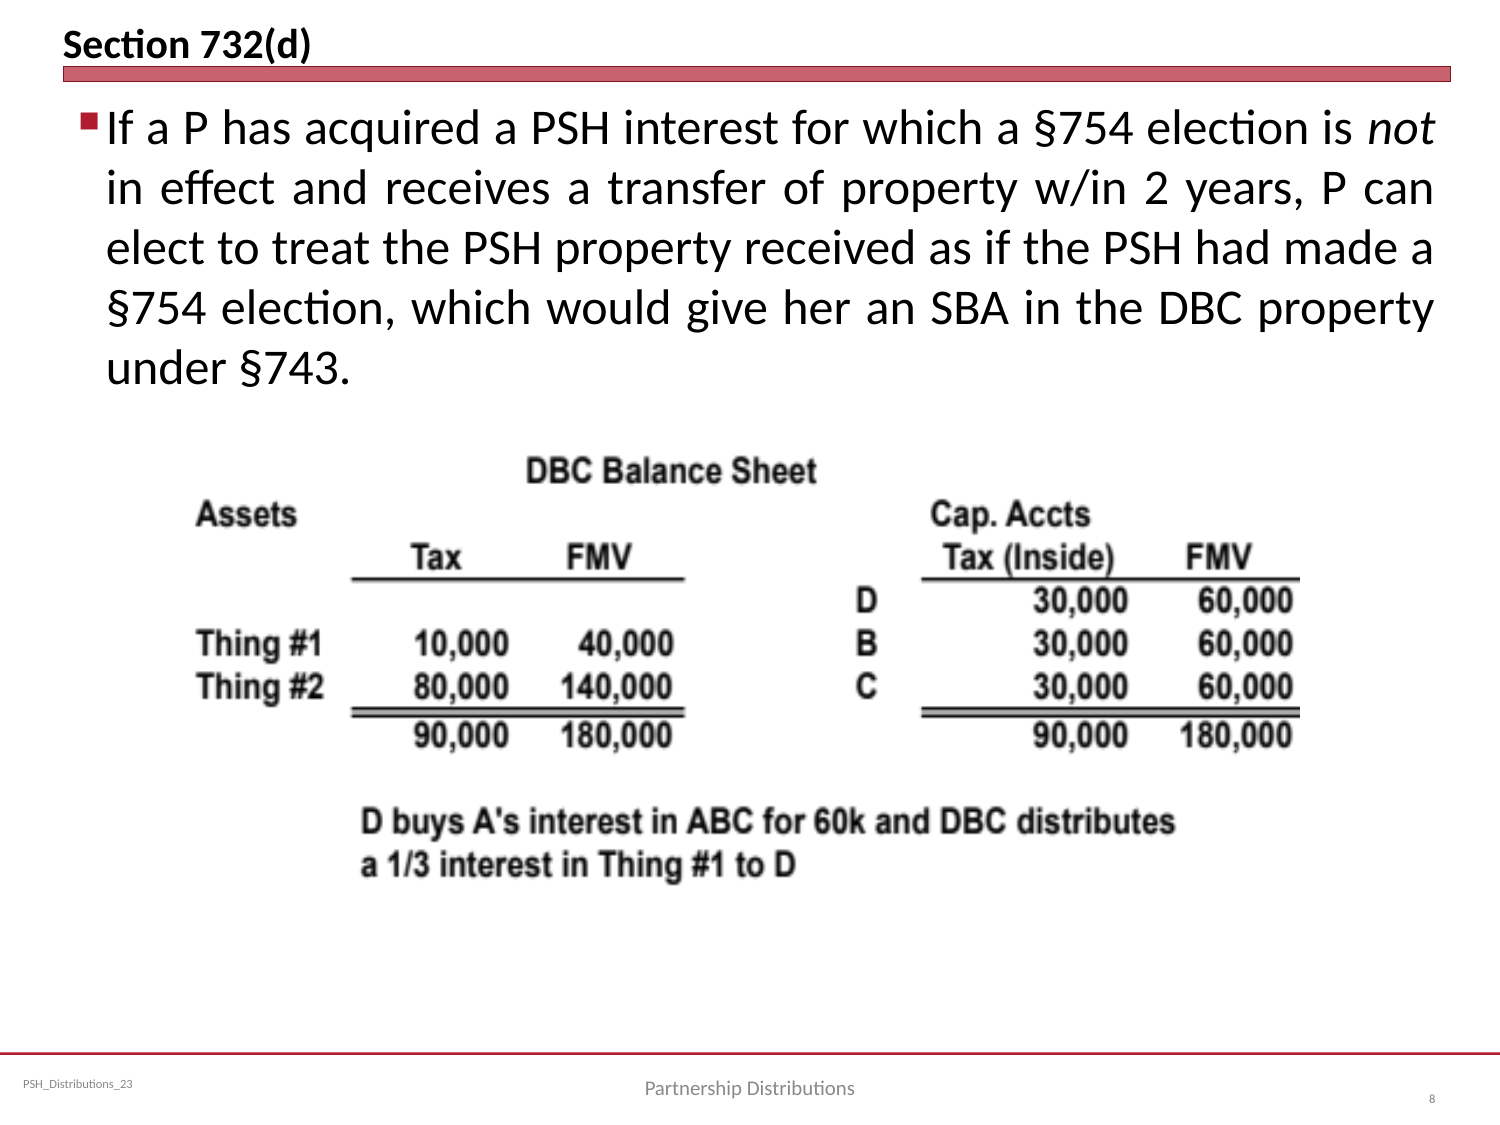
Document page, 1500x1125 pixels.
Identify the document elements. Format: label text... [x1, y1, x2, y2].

slide_number 8 [1375, 1061, 1451, 1122]
footer Partnership Distributions [512, 1056, 988, 1117]
text_box [50, 425, 1438, 1050]
title Section 732(d) [62, 6, 1451, 67]
list If a P has acquired a PSH interest for which a §754 election is not in effect and receives a transfer of property w/in 2 years, P can elect to treat the PSH property received as if the PSH had made a §754 election, which would give her an SBA in the DBC property under §743. [63, 87, 1451, 1041]
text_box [187, 449, 1301, 888]
